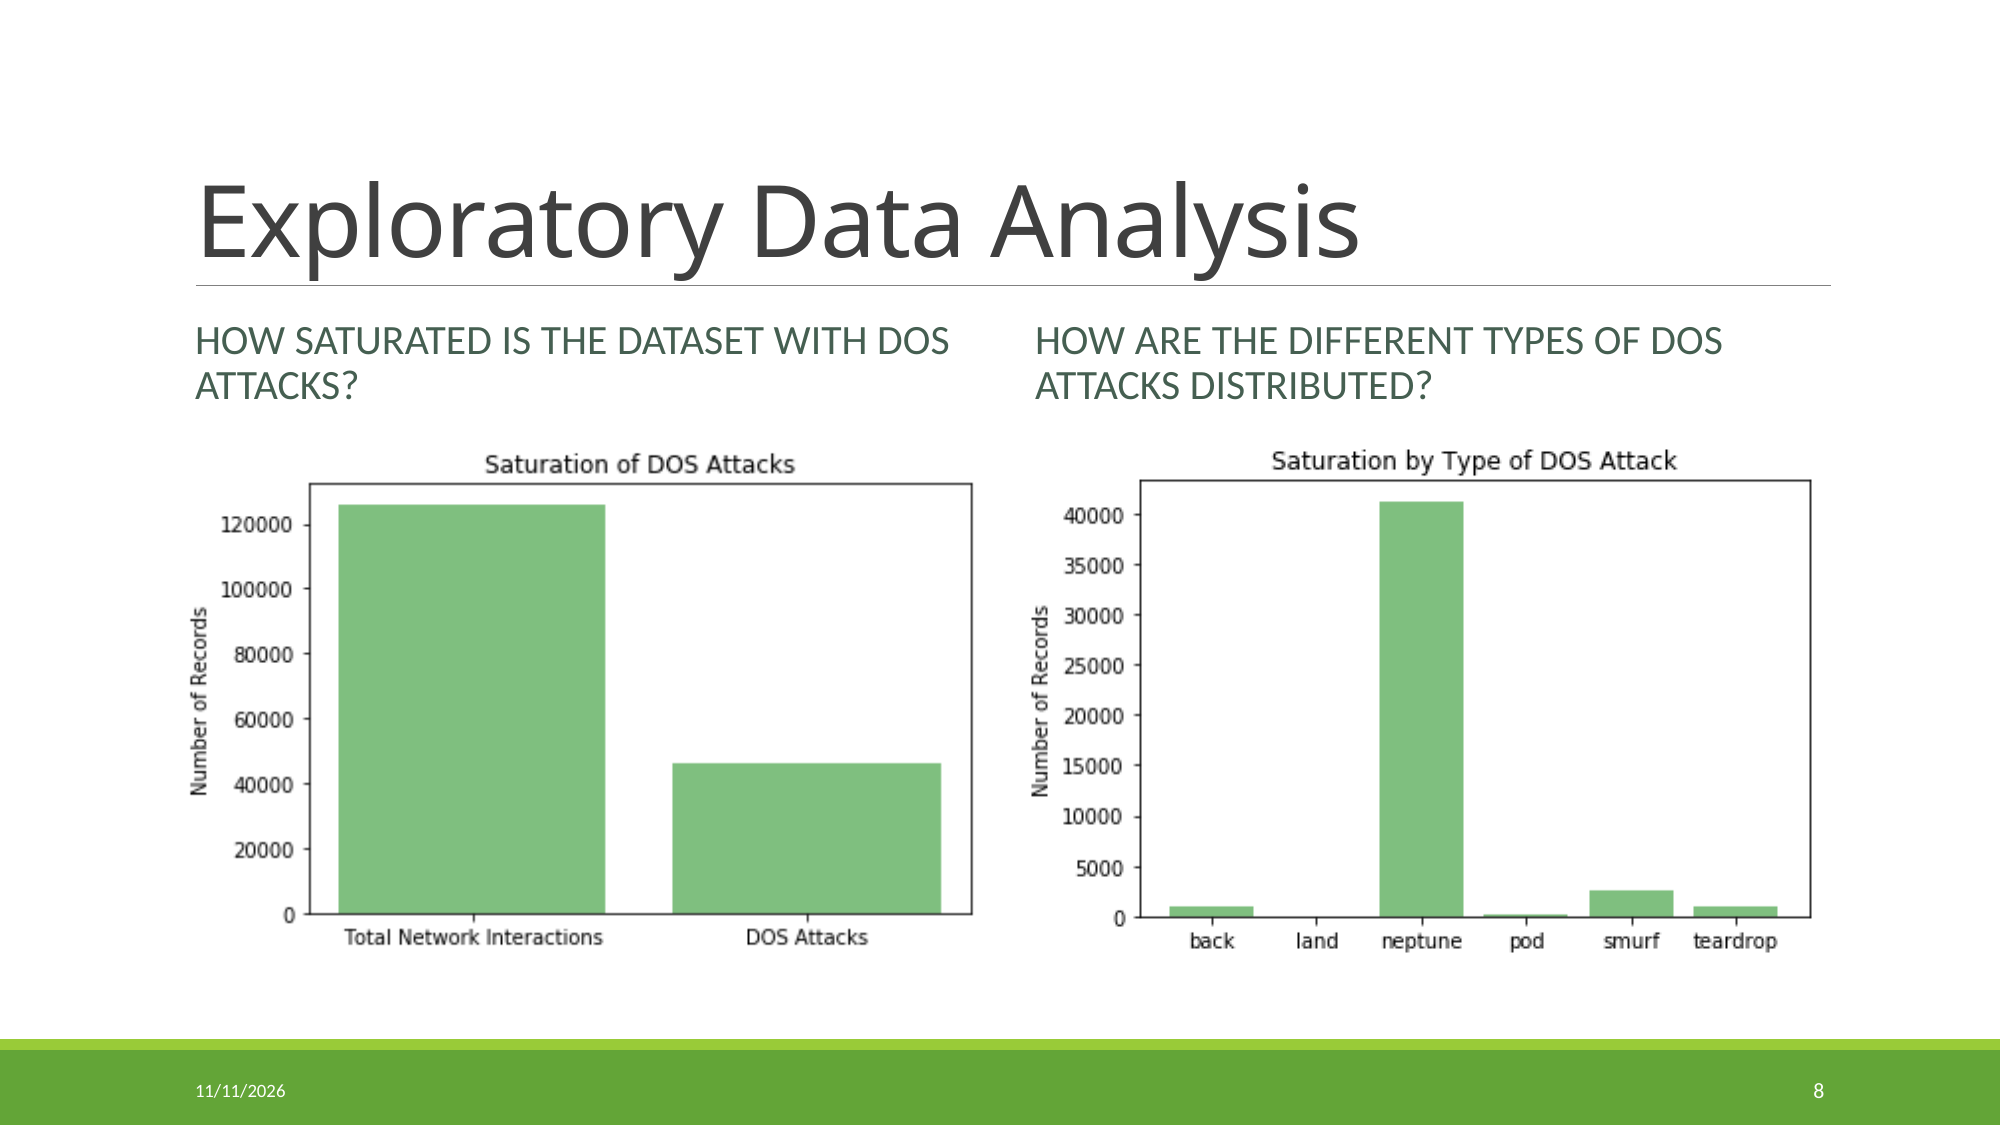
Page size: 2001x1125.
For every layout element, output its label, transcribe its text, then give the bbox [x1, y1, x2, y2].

list How saturated is the dataset with Dos Attacks? [180, 302, 990, 424]
slide_number 8 [1624, 1059, 1840, 1120]
title Exploratory Data Analysis [180, 47, 1830, 285]
list How are the different types of dos attacks distributed? [1020, 302, 1830, 424]
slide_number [180, 1059, 586, 1120]
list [1019, 436, 1831, 966]
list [179, 440, 991, 962]
